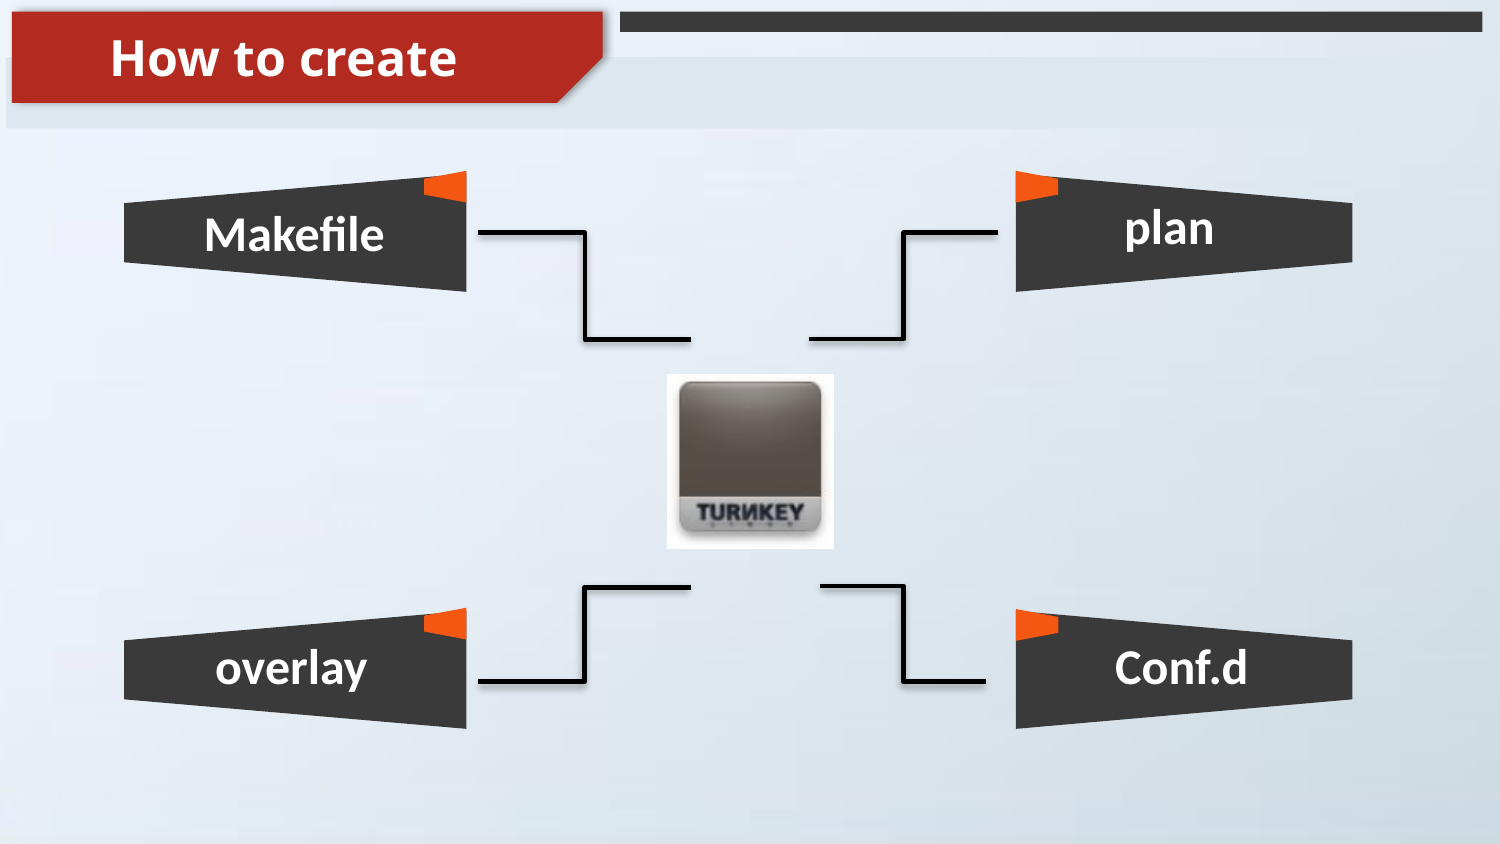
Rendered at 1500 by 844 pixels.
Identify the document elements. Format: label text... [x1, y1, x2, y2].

text_box [124, 614, 467, 729]
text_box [808, 232, 999, 340]
text_box Makefile [188, 193, 400, 269]
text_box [820, 585, 987, 682]
text_box [421, 168, 469, 205]
text_box [421, 605, 469, 642]
text_box Conf.d [1100, 627, 1264, 703]
text_box [11, 11, 603, 103]
text_box [1013, 168, 1061, 205]
text_box [1015, 177, 1353, 292]
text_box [478, 586, 692, 682]
text_box [620, 11, 1483, 32]
text_box [201, 177, 467, 292]
text_box [4, 55, 1479, 130]
text_box [124, 197, 188, 268]
text_box How to create [94, 19, 680, 95]
text_box [1015, 614, 1353, 729]
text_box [478, 232, 692, 340]
picture [0, 0, 1500, 844]
text_box overlay [200, 627, 383, 703]
text_box plan [1109, 187, 1230, 263]
text_box [1013, 606, 1061, 643]
